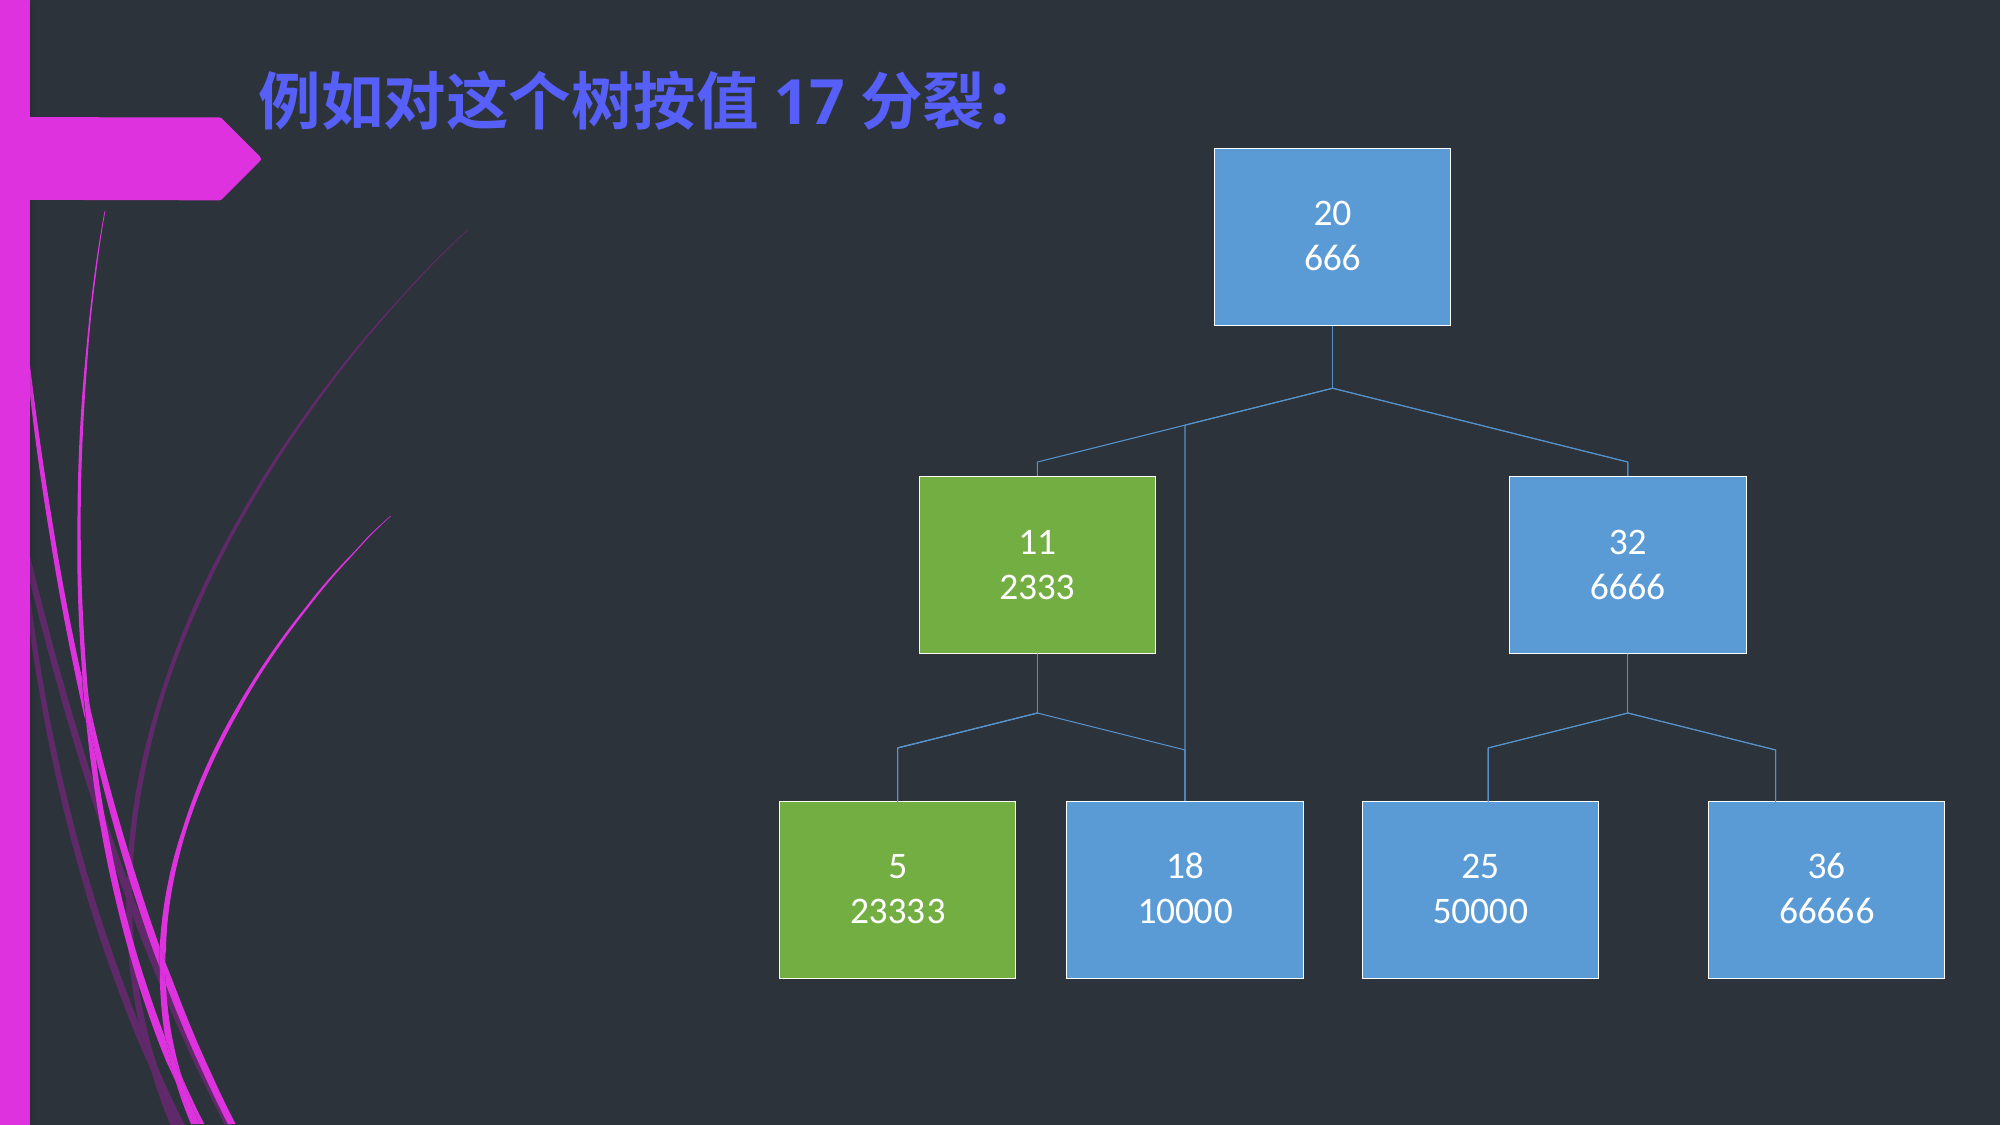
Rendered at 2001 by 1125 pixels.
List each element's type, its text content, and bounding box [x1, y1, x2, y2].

text_box 例如对这个树按值17分裂： [243, 54, 1063, 145]
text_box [776, 145, 1946, 980]
